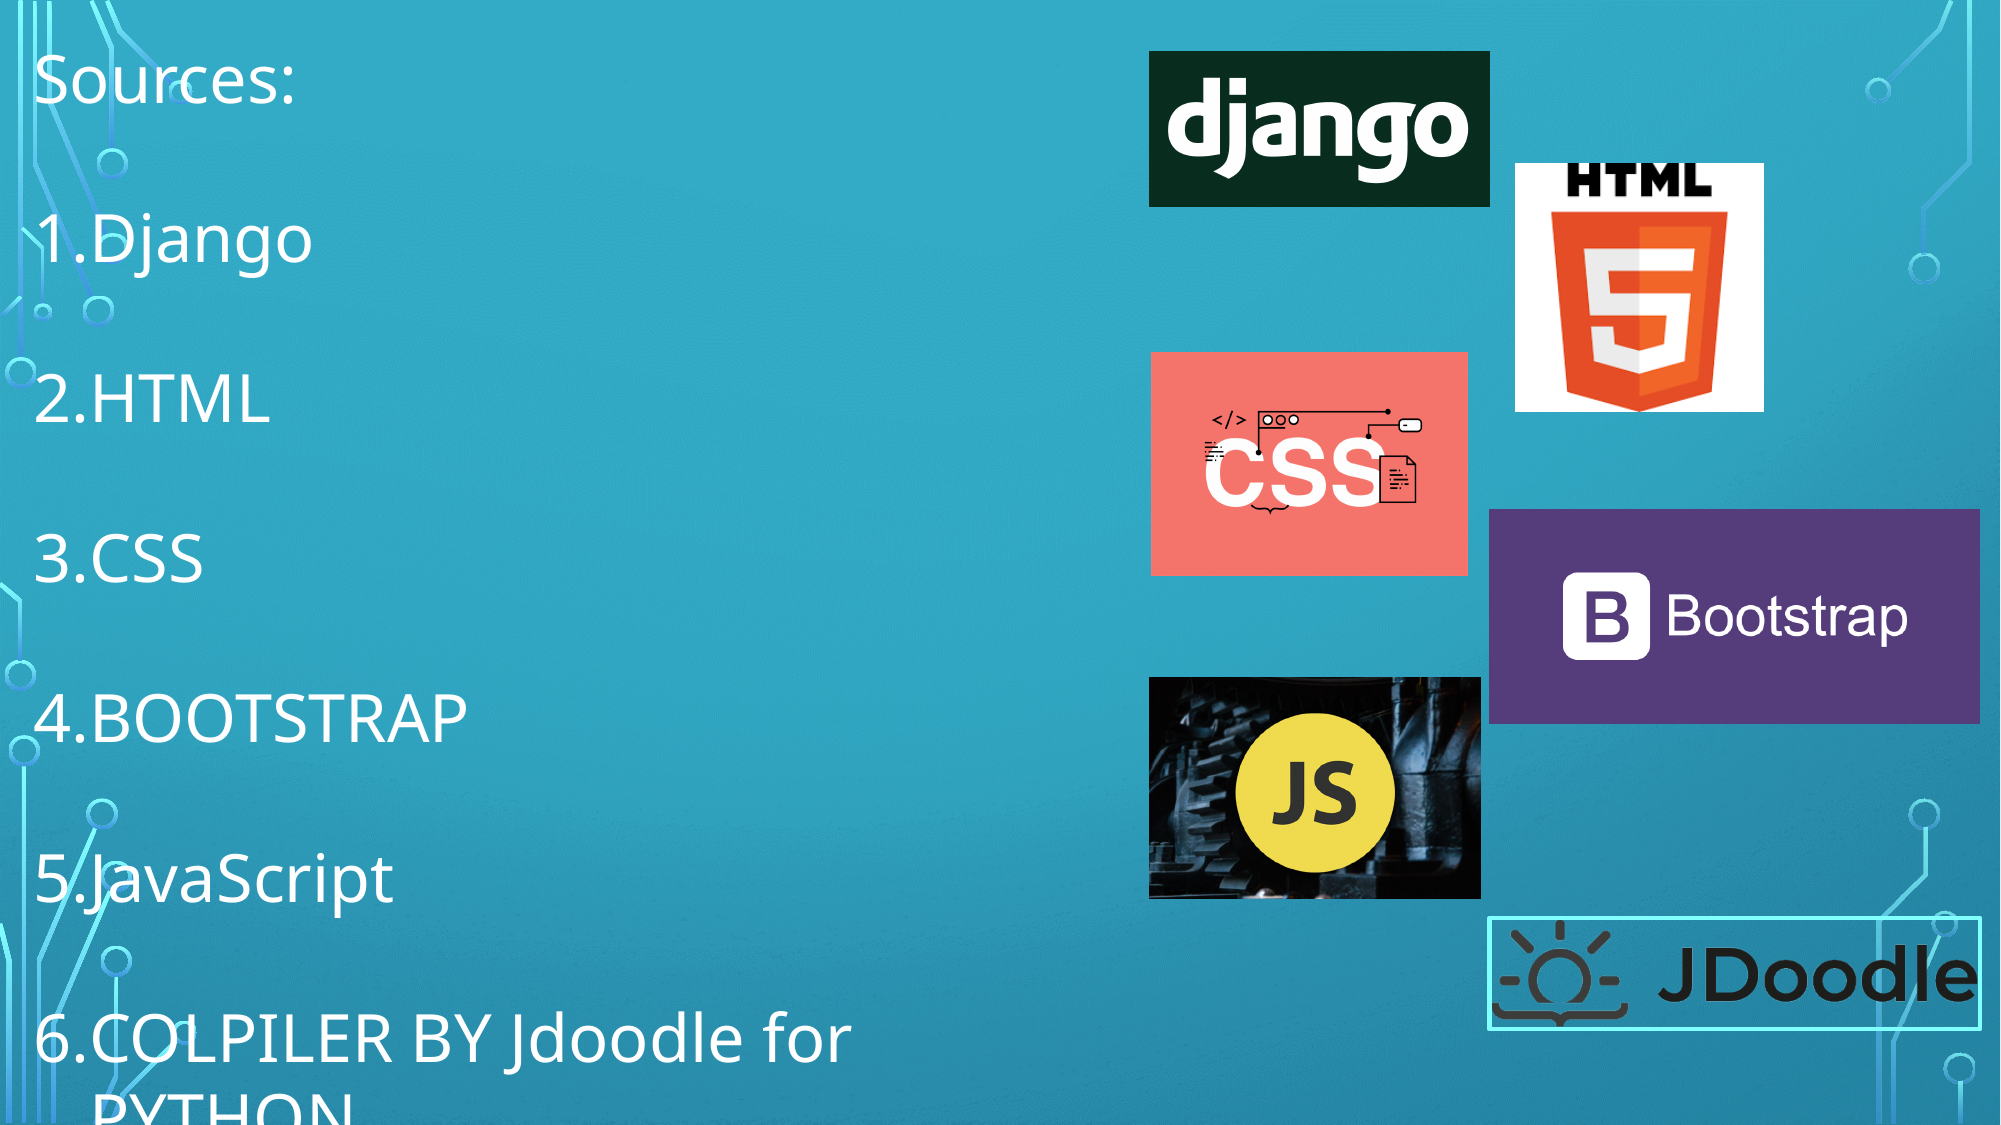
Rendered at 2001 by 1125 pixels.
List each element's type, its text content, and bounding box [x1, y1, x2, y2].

picture [1149, 677, 1481, 899]
picture [1515, 163, 1764, 412]
picture [1149, 51, 1490, 207]
picture [1491, 919, 1978, 1028]
text_box Sources: Django HTML CSS BOOTSTRAP JavaScript COLPILER BY Jdoodle for PYTHON [18, 28, 1060, 1125]
picture [1151, 351, 1468, 576]
picture [1489, 509, 1981, 725]
